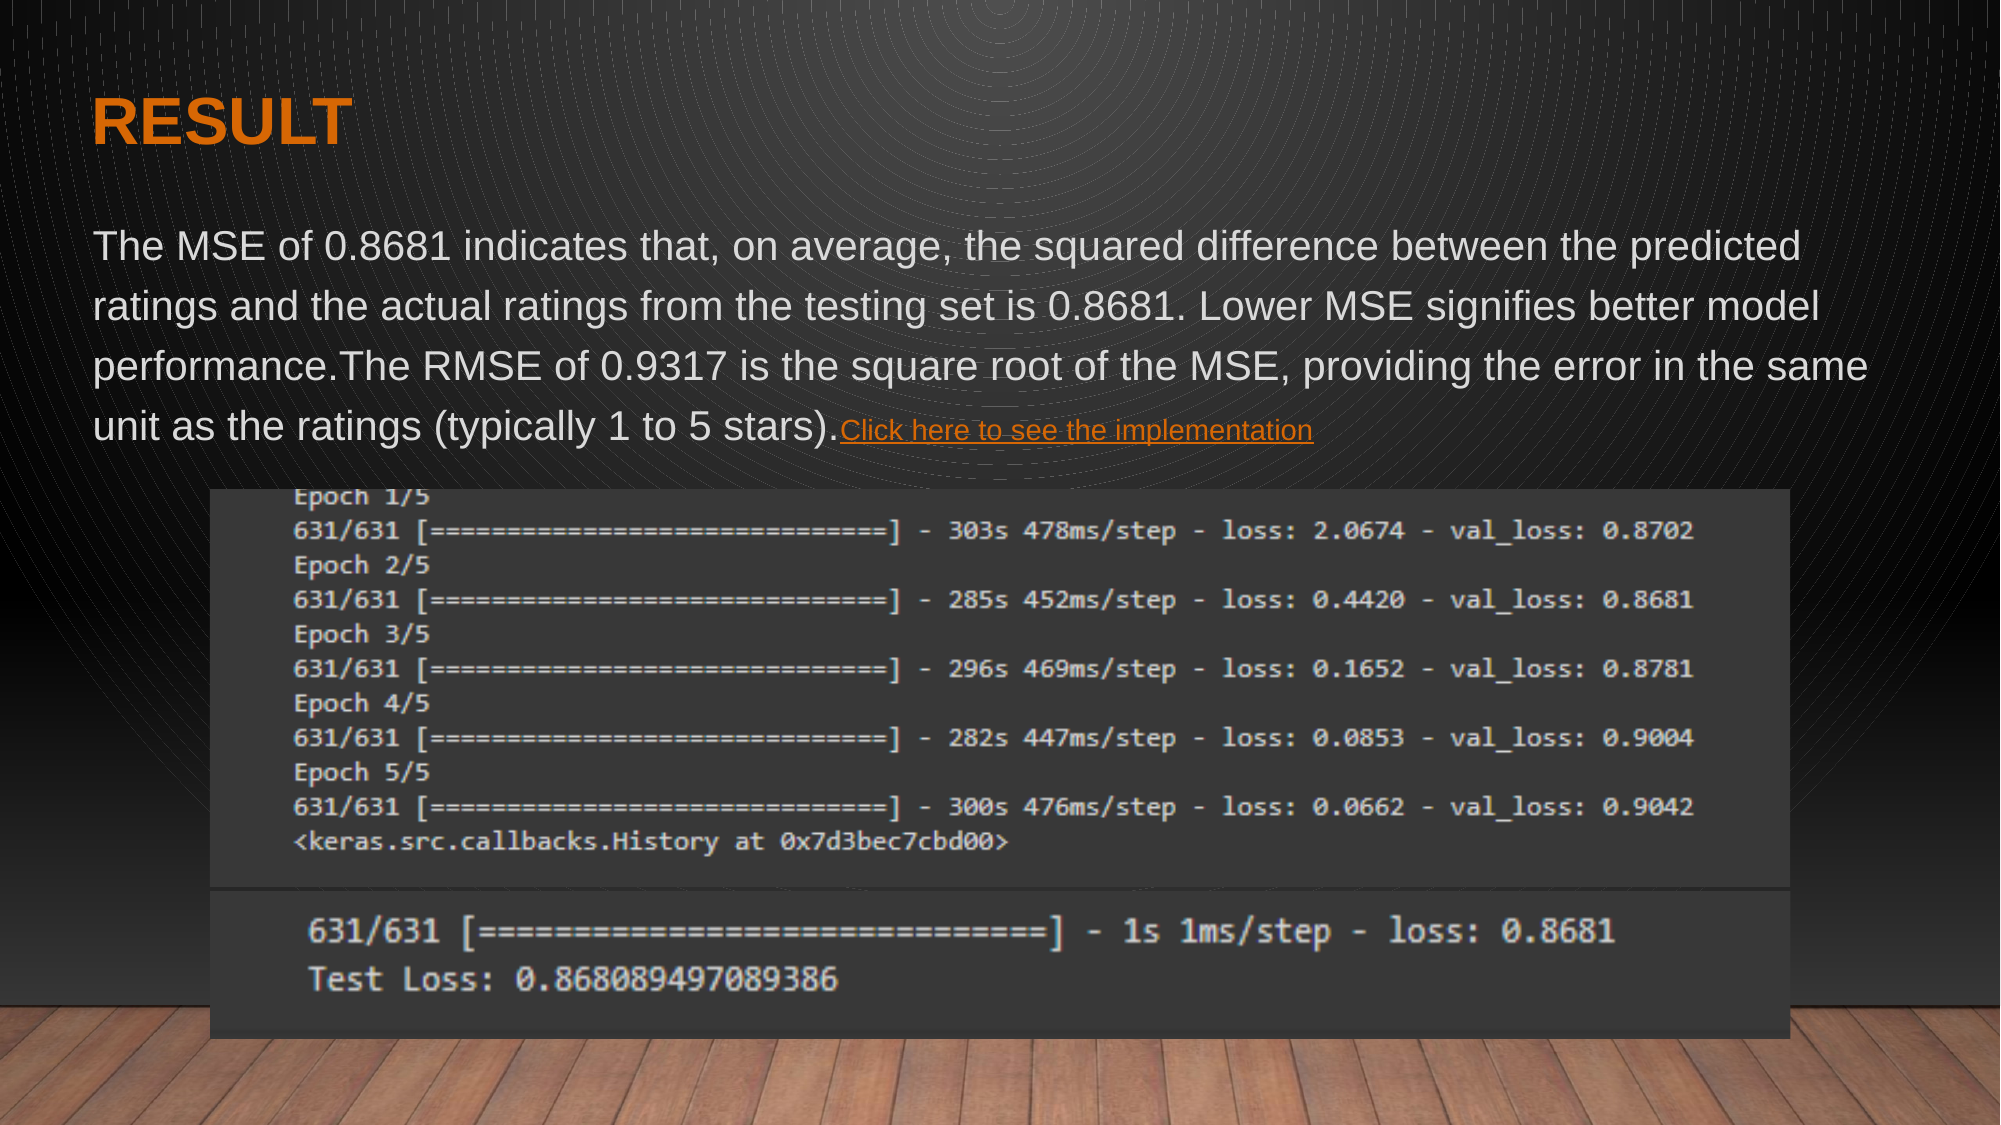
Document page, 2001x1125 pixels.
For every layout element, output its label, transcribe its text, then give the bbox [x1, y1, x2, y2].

picture [0, 489, 2000, 1125]
list The MSE of 0.8681 indicates that, on average, the squared difference between the predicted ratings and the actual ratings from the testing set is 0.8681. Lower MSE signifies better model performance.The RMSE of 0.9317 is the square root of the MSE, providing the error in the same unit as the ratings (typically 1 to 5 stars).Click here to see the implementation [77, 200, 1951, 488]
text_box RESULT [76, 70, 812, 166]
